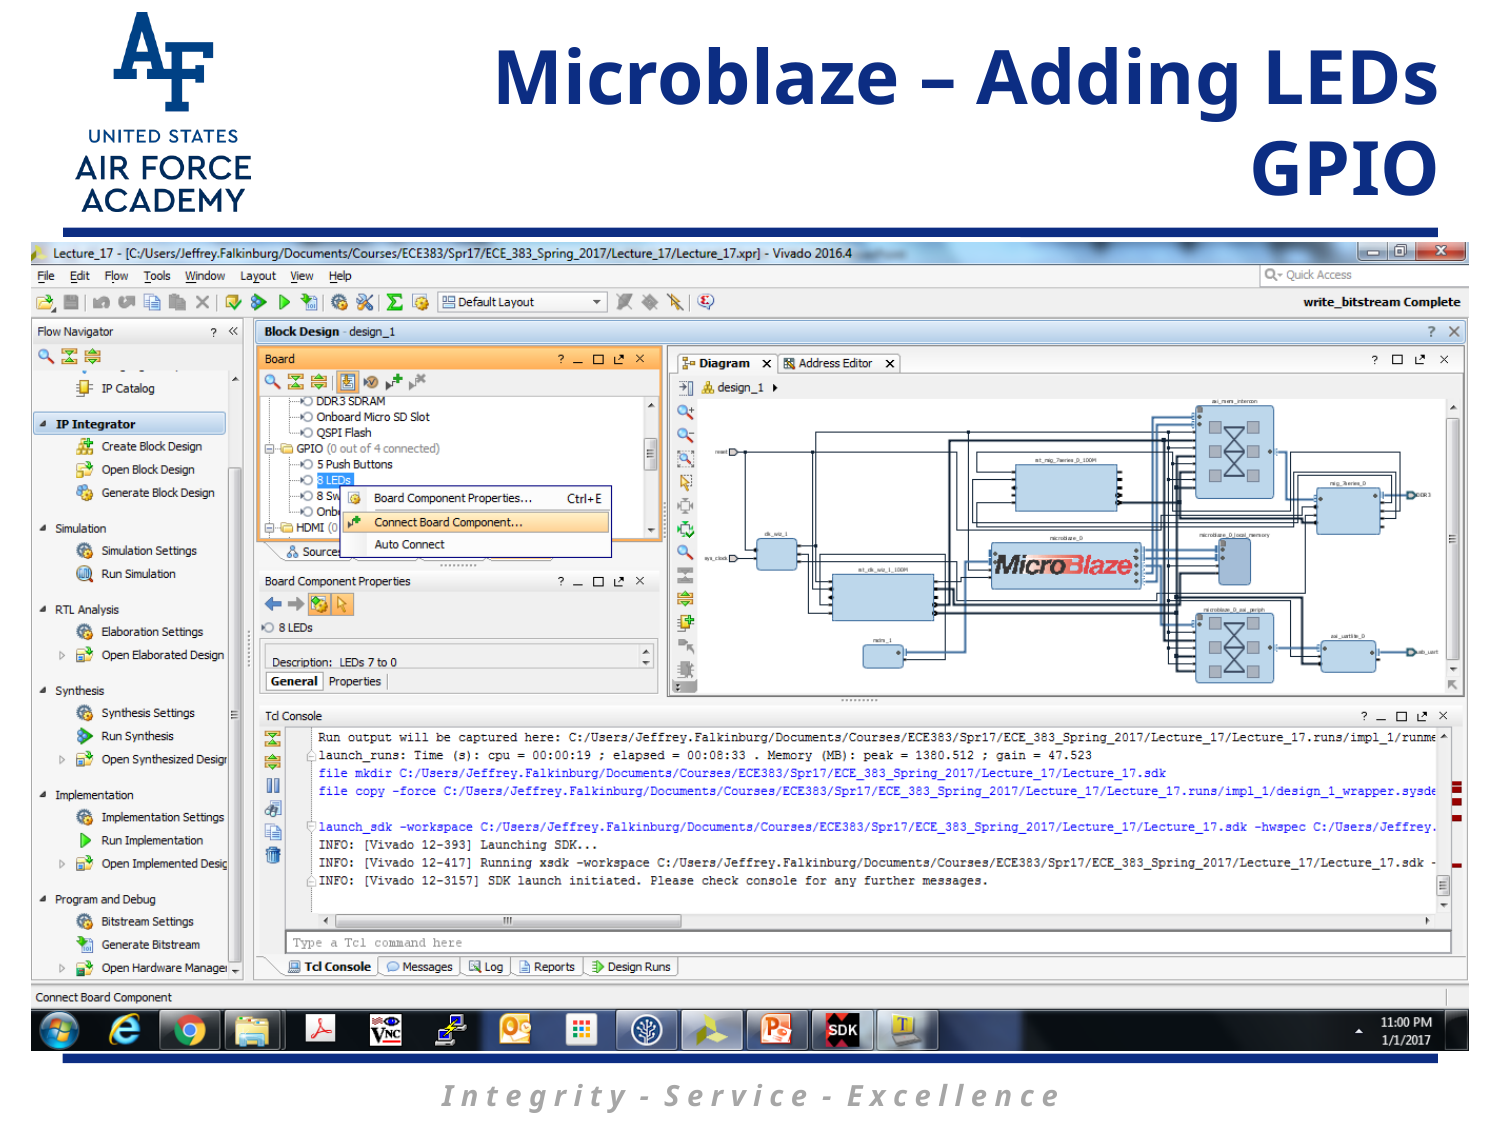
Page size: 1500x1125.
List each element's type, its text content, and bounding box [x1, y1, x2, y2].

picture [75, 12, 251, 212]
picture [31, 242, 1469, 1051]
title Microblaze – Adding LEDs GPIO [299, 29, 1456, 211]
